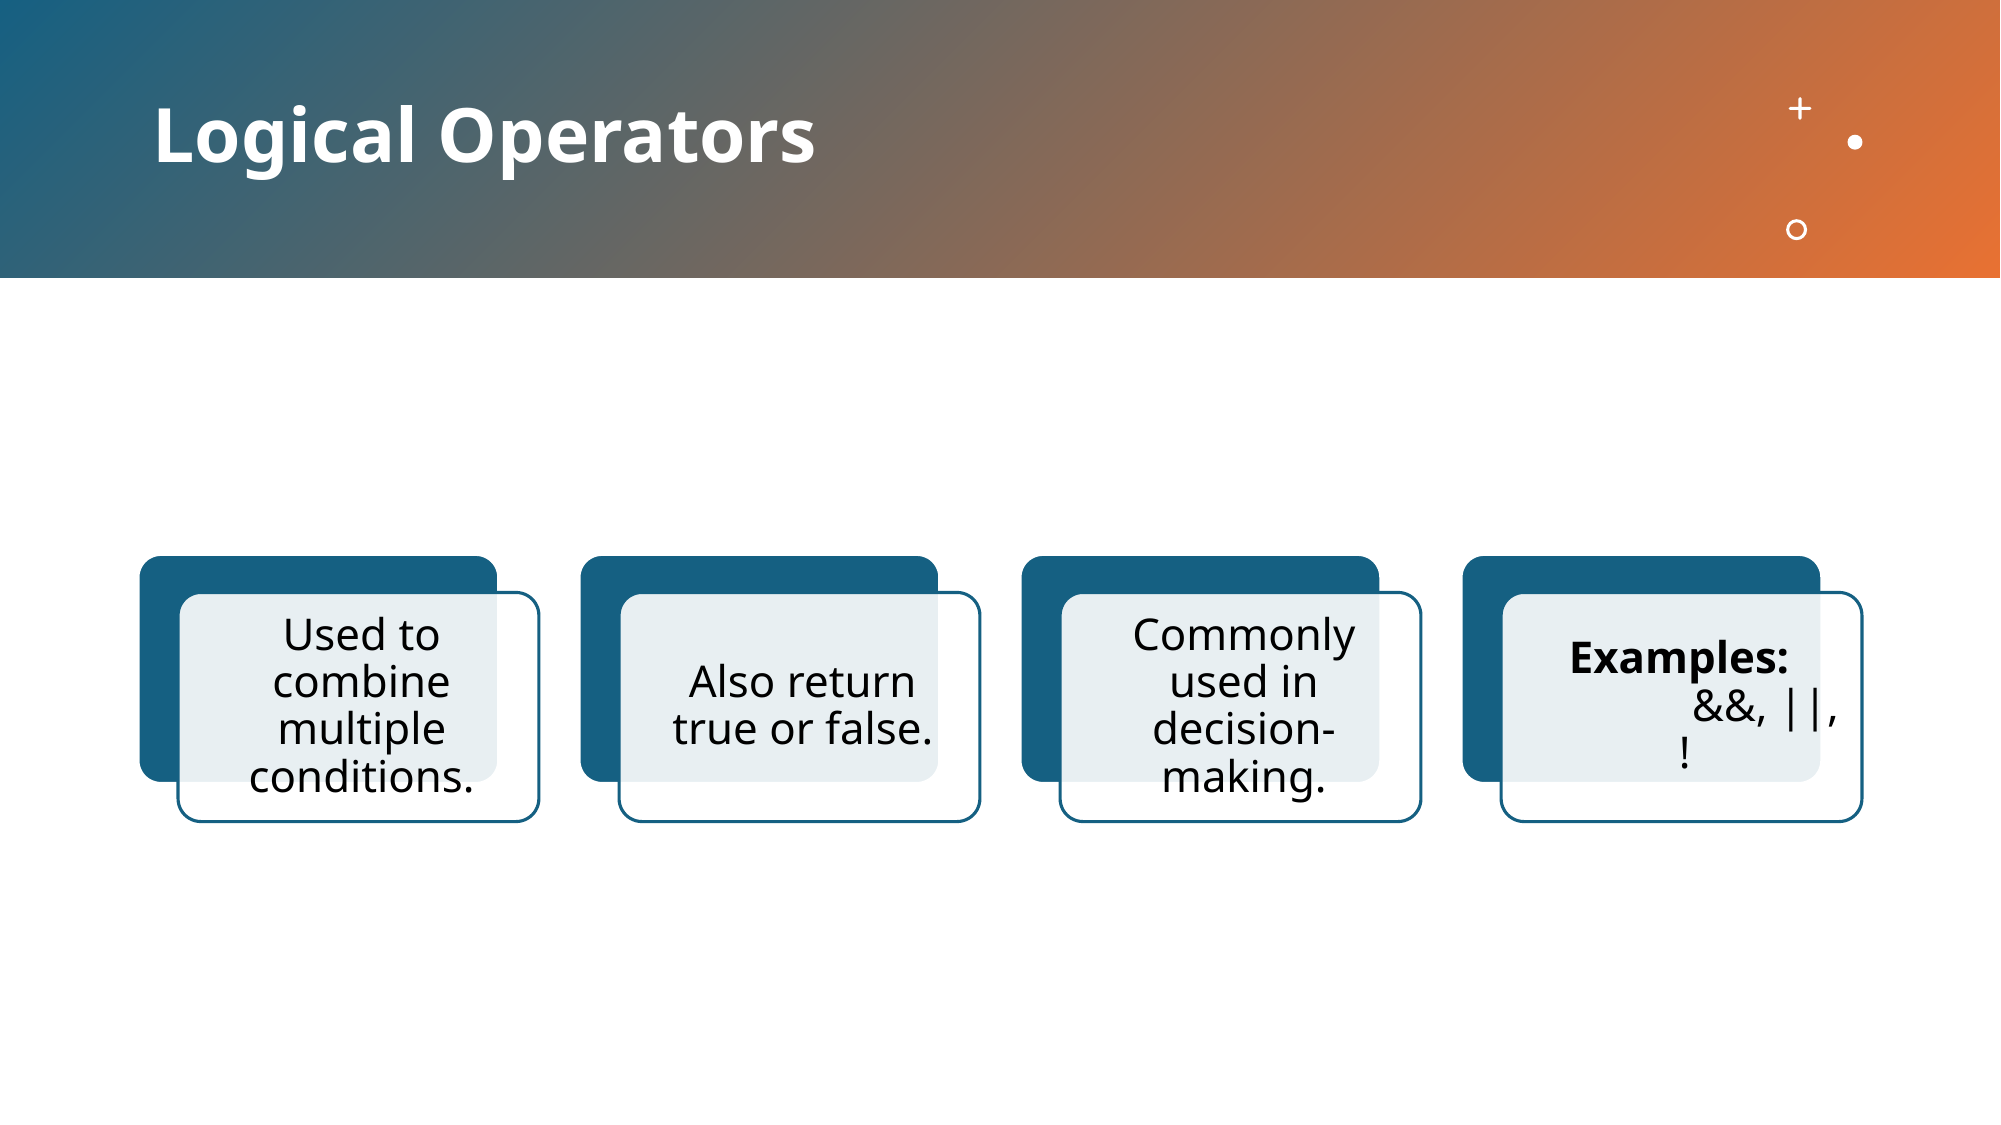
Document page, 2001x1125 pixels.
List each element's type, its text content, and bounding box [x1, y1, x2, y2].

text_box [1847, 134, 1863, 150]
title Logical Operators [137, 49, 1750, 228]
text_box [0, 0, 2000, 279]
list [136, 362, 1863, 1014]
text_box [1786, 219, 1808, 241]
text_box [1788, 97, 1812, 120]
